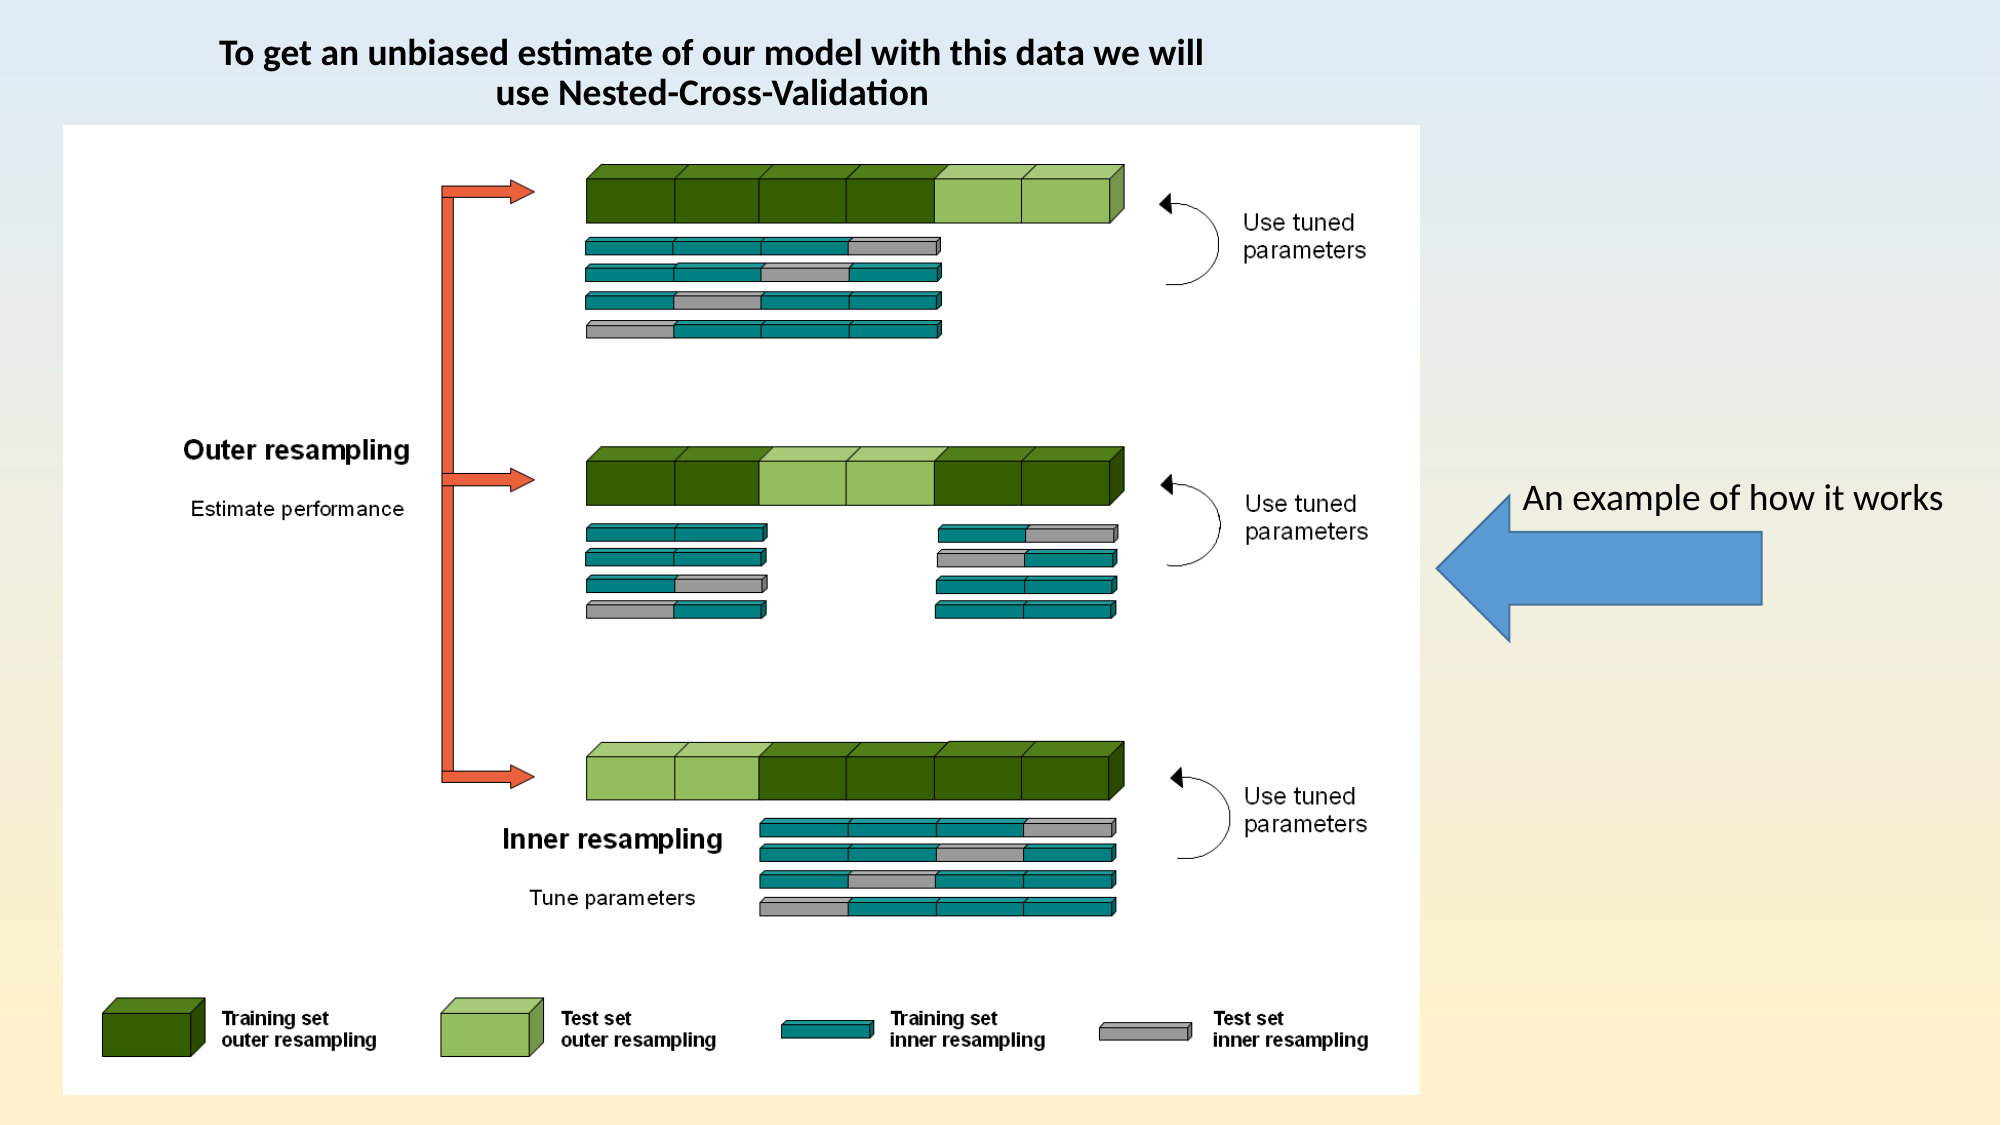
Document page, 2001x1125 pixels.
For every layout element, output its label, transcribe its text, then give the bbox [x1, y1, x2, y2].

text_box An example of how it works [1507, 465, 1964, 526]
picture [63, 125, 1420, 1095]
subtitle To get an unbiased estimate of our model with this data we will use Nested-Cross-Validation [197, 25, 1228, 107]
text_box [1435, 493, 1763, 644]
